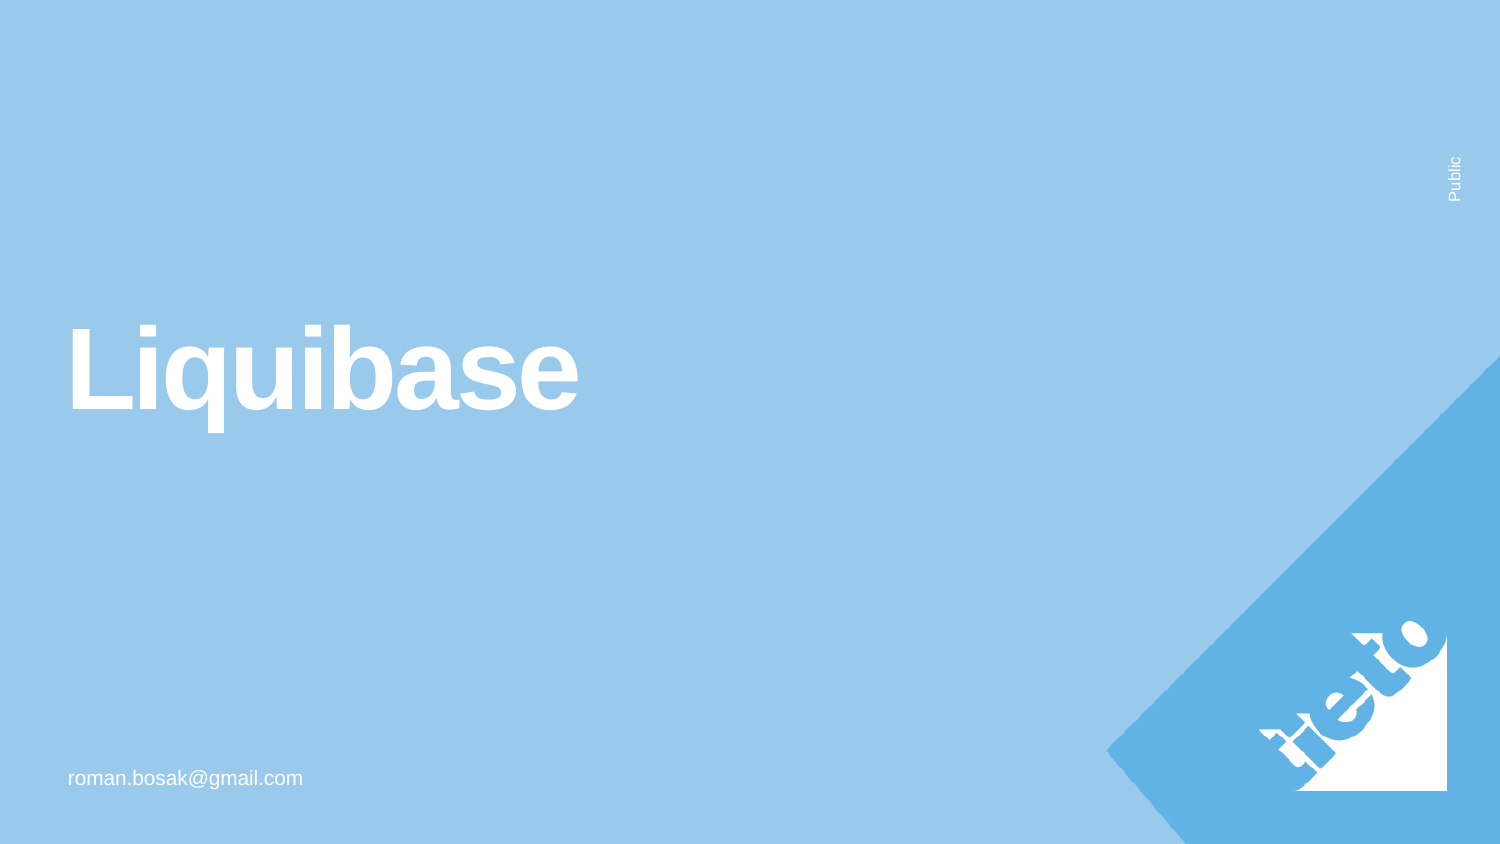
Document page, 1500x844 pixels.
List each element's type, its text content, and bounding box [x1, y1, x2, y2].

text_box roman.bosak@gmail.com [67, 764, 304, 790]
title Liquibase [64, 292, 1416, 434]
picture [0, 0, 1500, 844]
